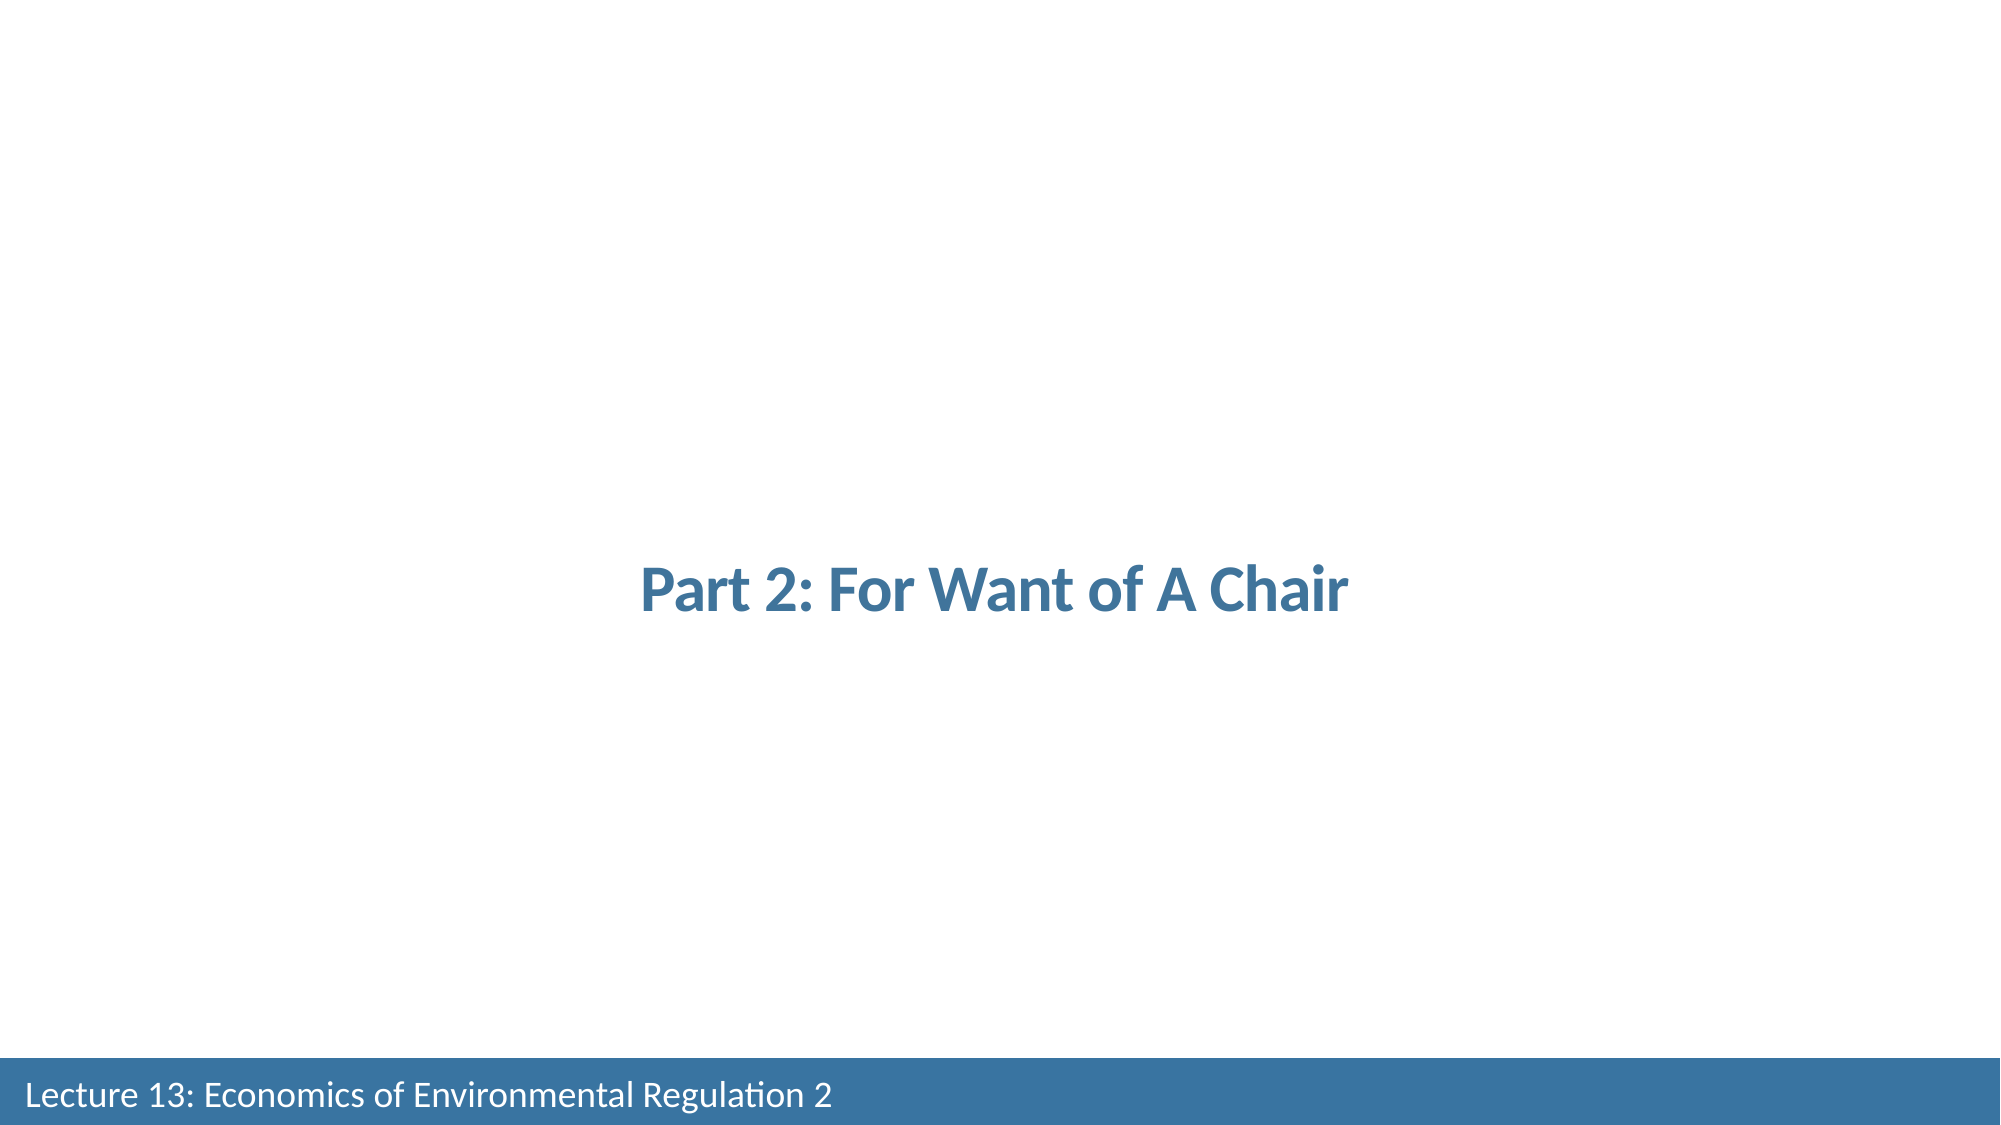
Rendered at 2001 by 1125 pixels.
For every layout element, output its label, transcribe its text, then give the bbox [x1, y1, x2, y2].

title Part 2: For Want of A Chair [170, 394, 1820, 633]
